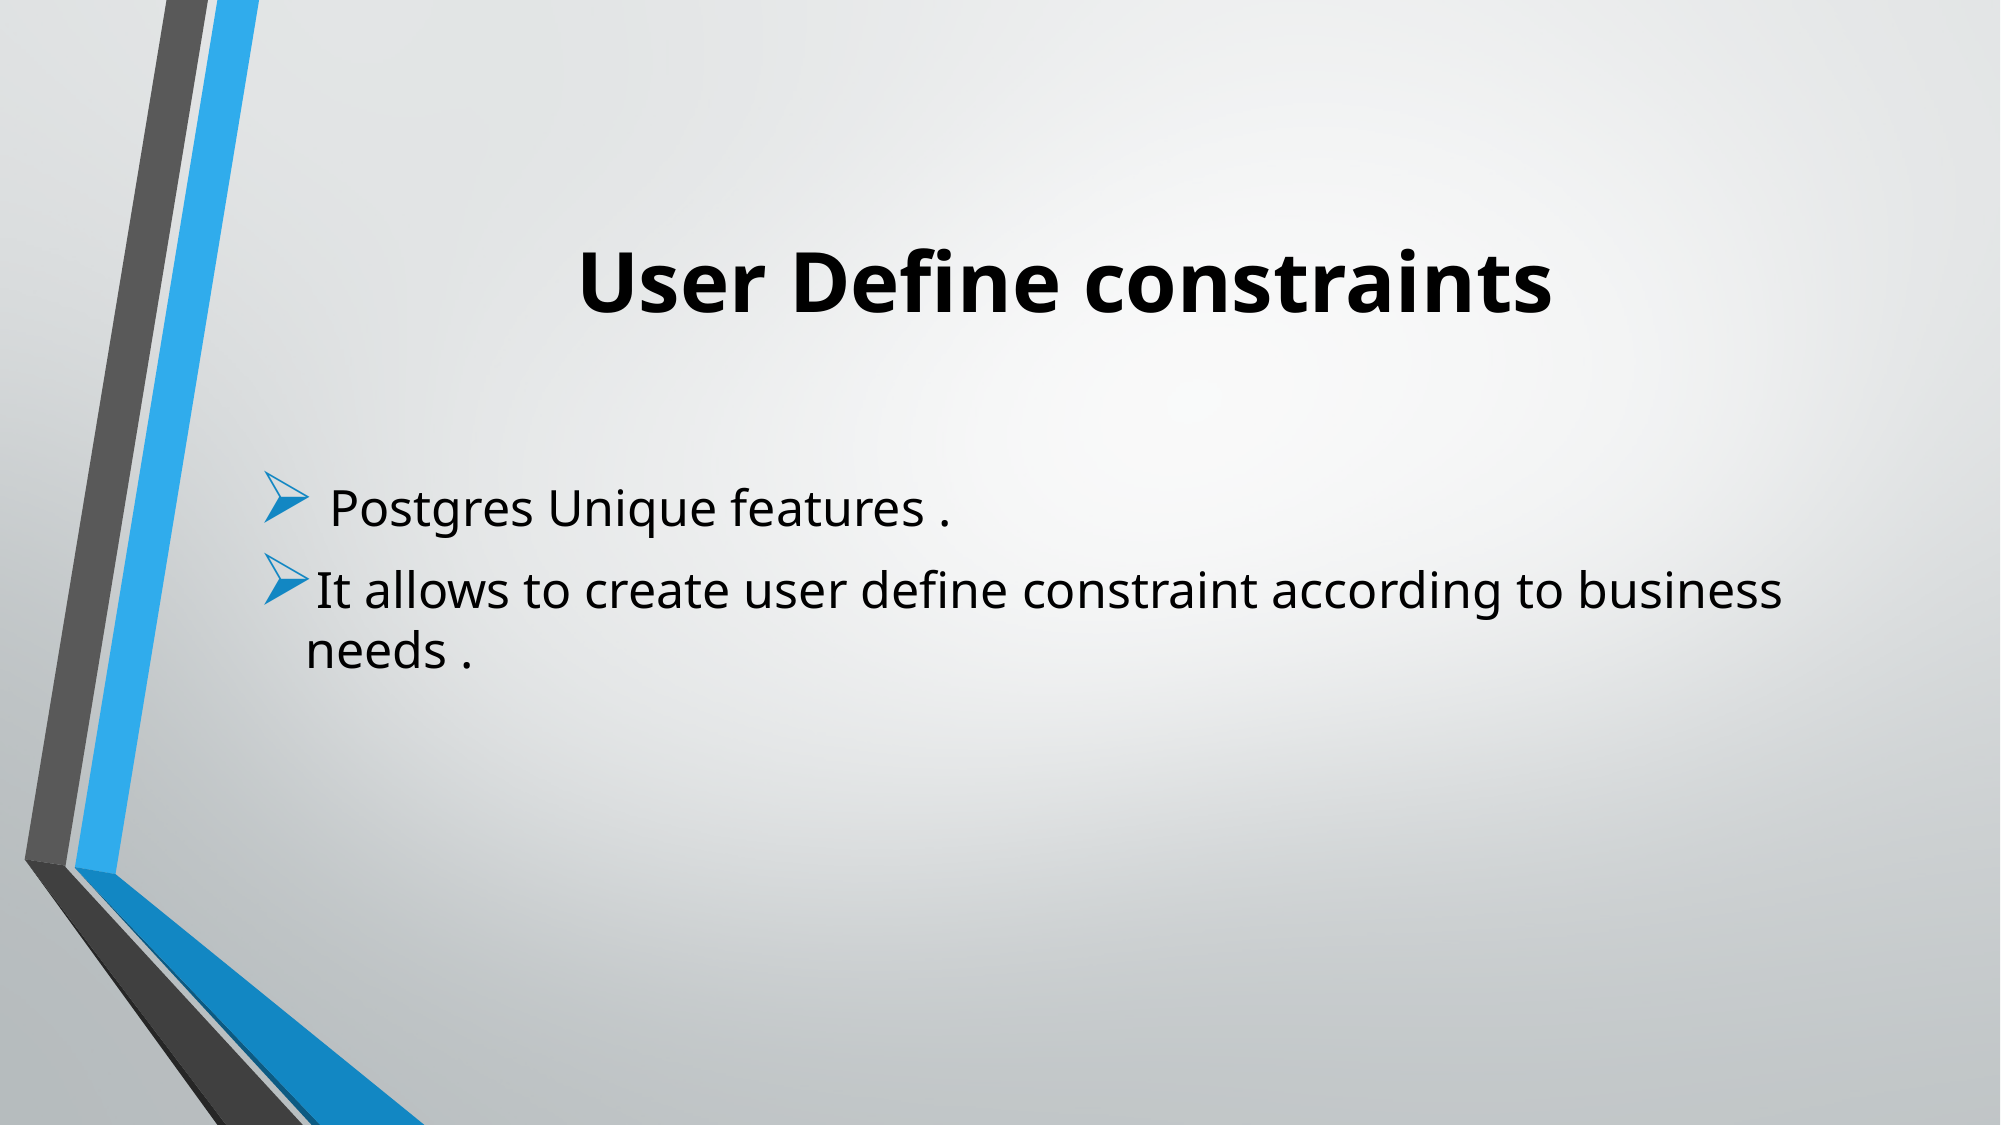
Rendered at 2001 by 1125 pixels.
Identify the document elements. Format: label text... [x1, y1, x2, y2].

list Postgres Unique features . It allows to create user define constraint according to business needs . [243, 387, 1887, 685]
title User Define constraints [243, 180, 1887, 387]
